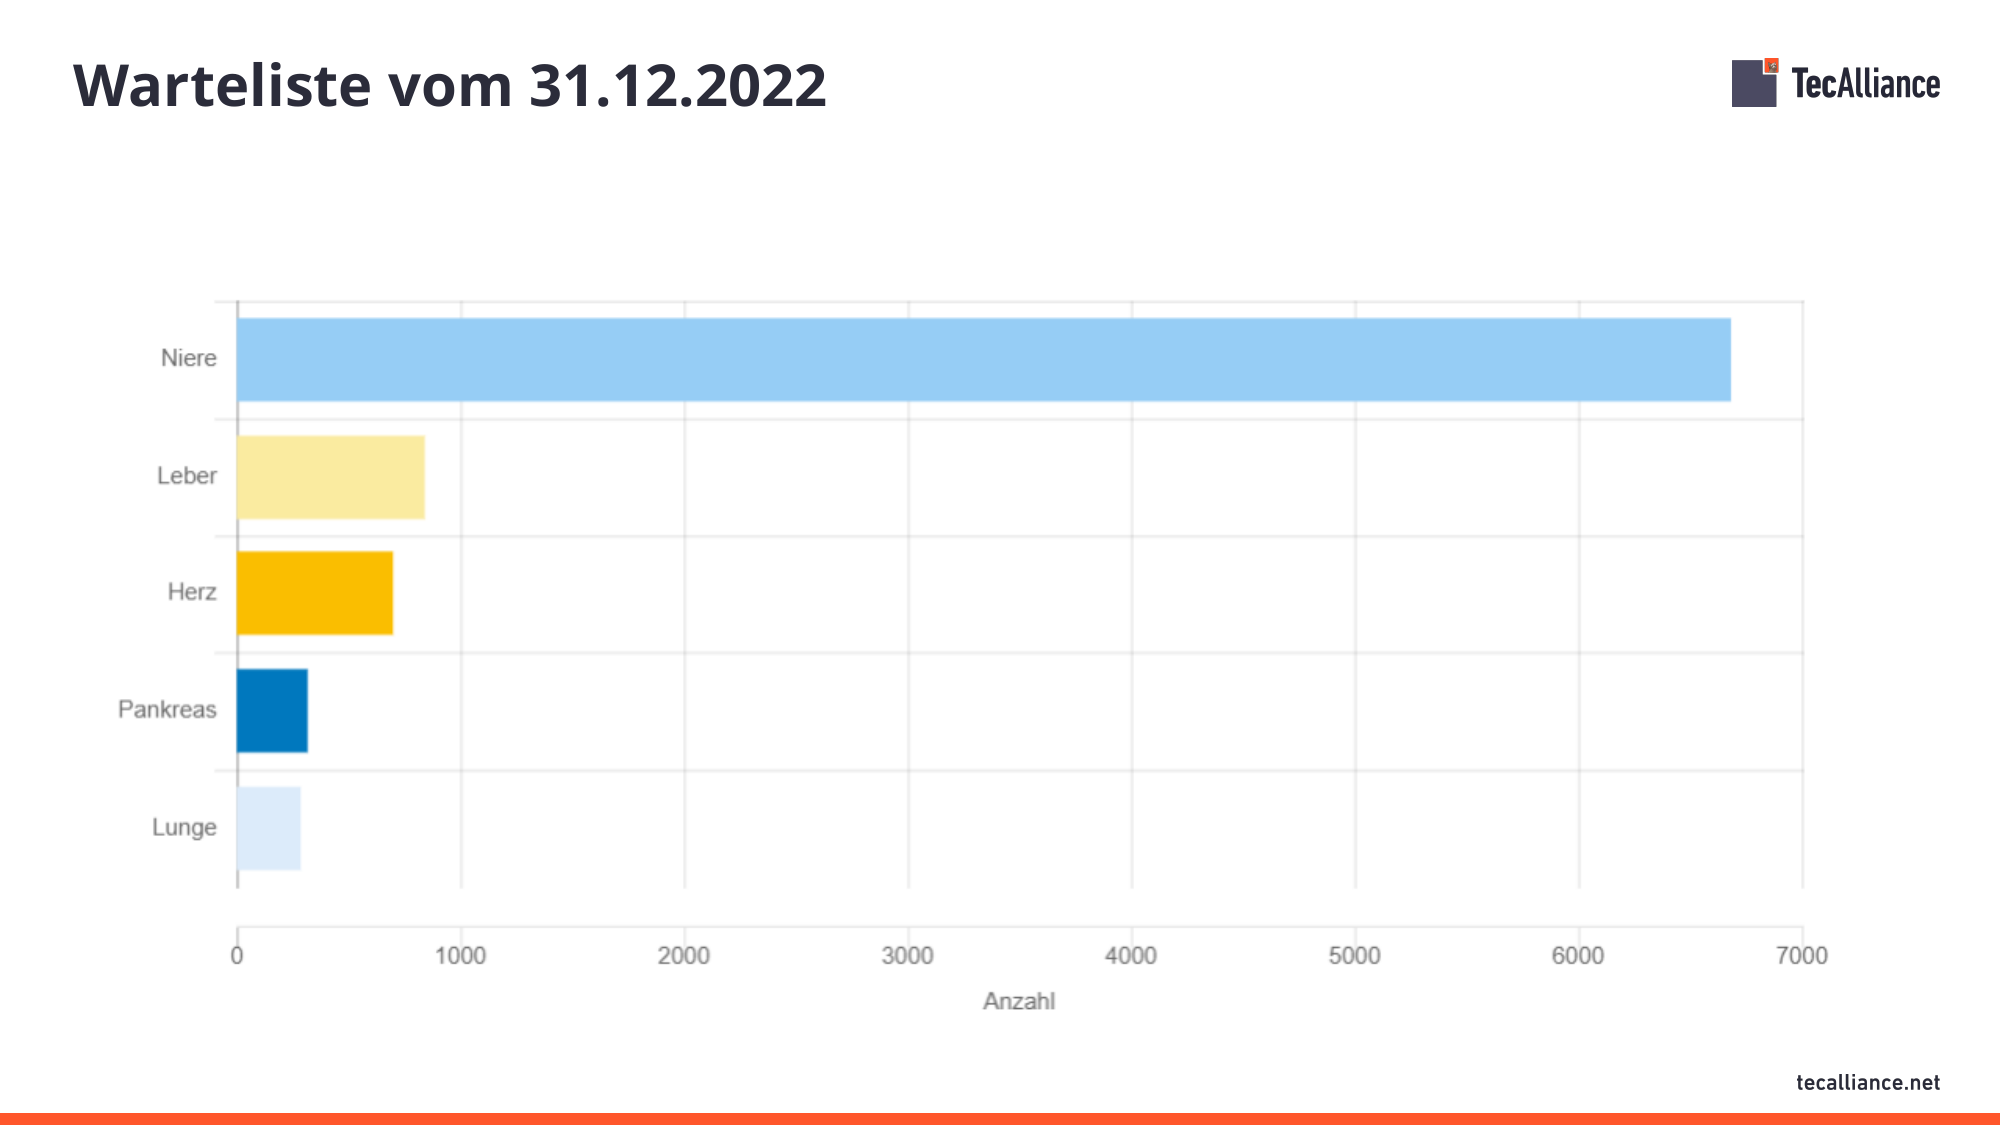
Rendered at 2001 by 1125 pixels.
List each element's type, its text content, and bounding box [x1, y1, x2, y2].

picture [116, 266, 1858, 1019]
picture [1797, 1074, 1940, 1090]
title Warteliste vom 31.12.2022 [58, 48, 1674, 127]
picture [1732, 58, 1940, 107]
